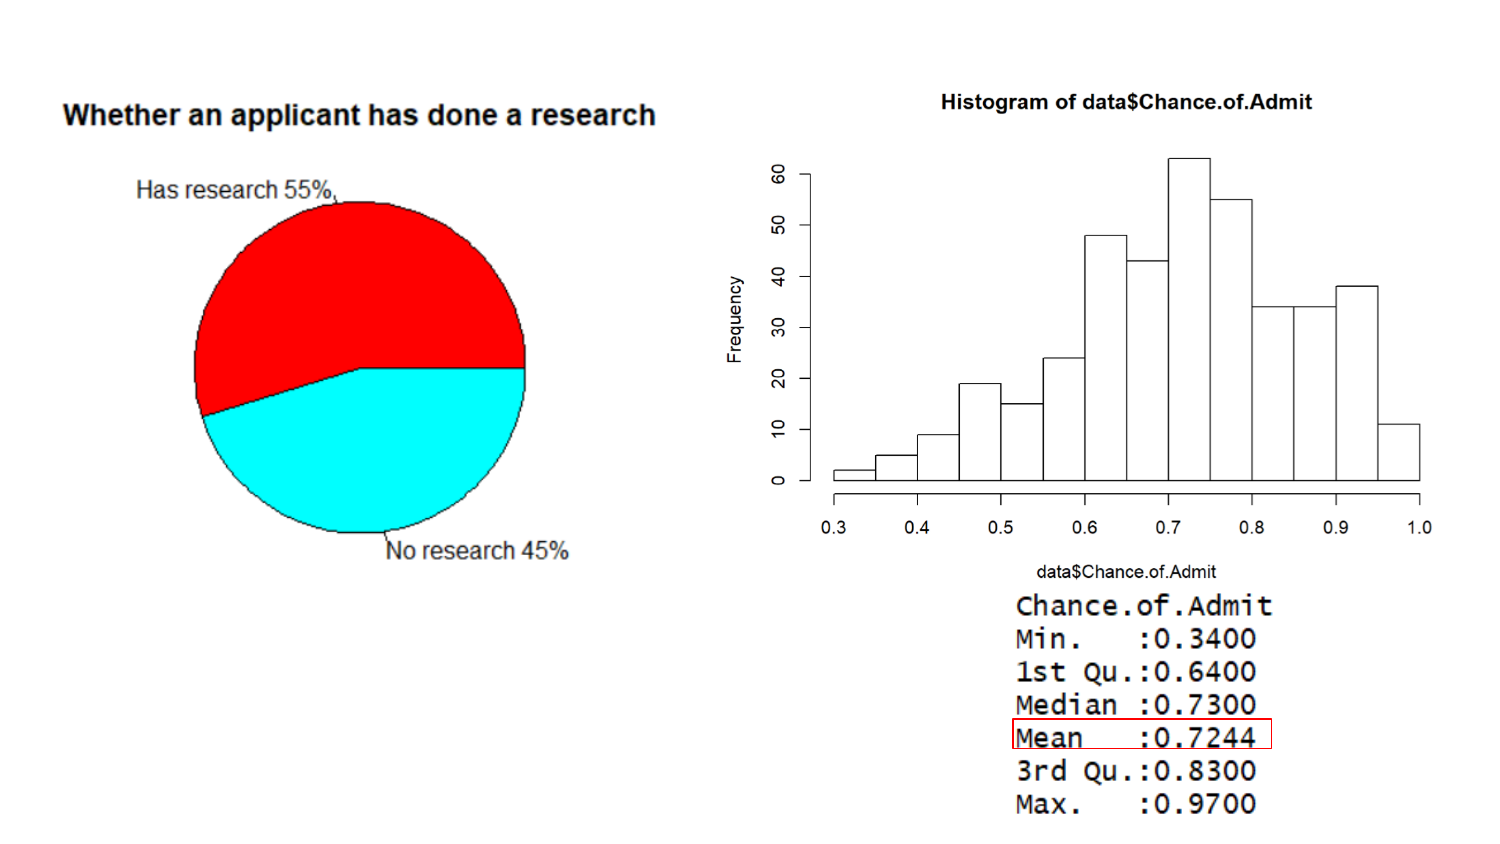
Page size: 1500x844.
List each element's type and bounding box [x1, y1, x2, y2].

picture [711, 72, 1443, 590]
picture [50, 84, 672, 578]
text_box [994, 589, 1291, 825]
